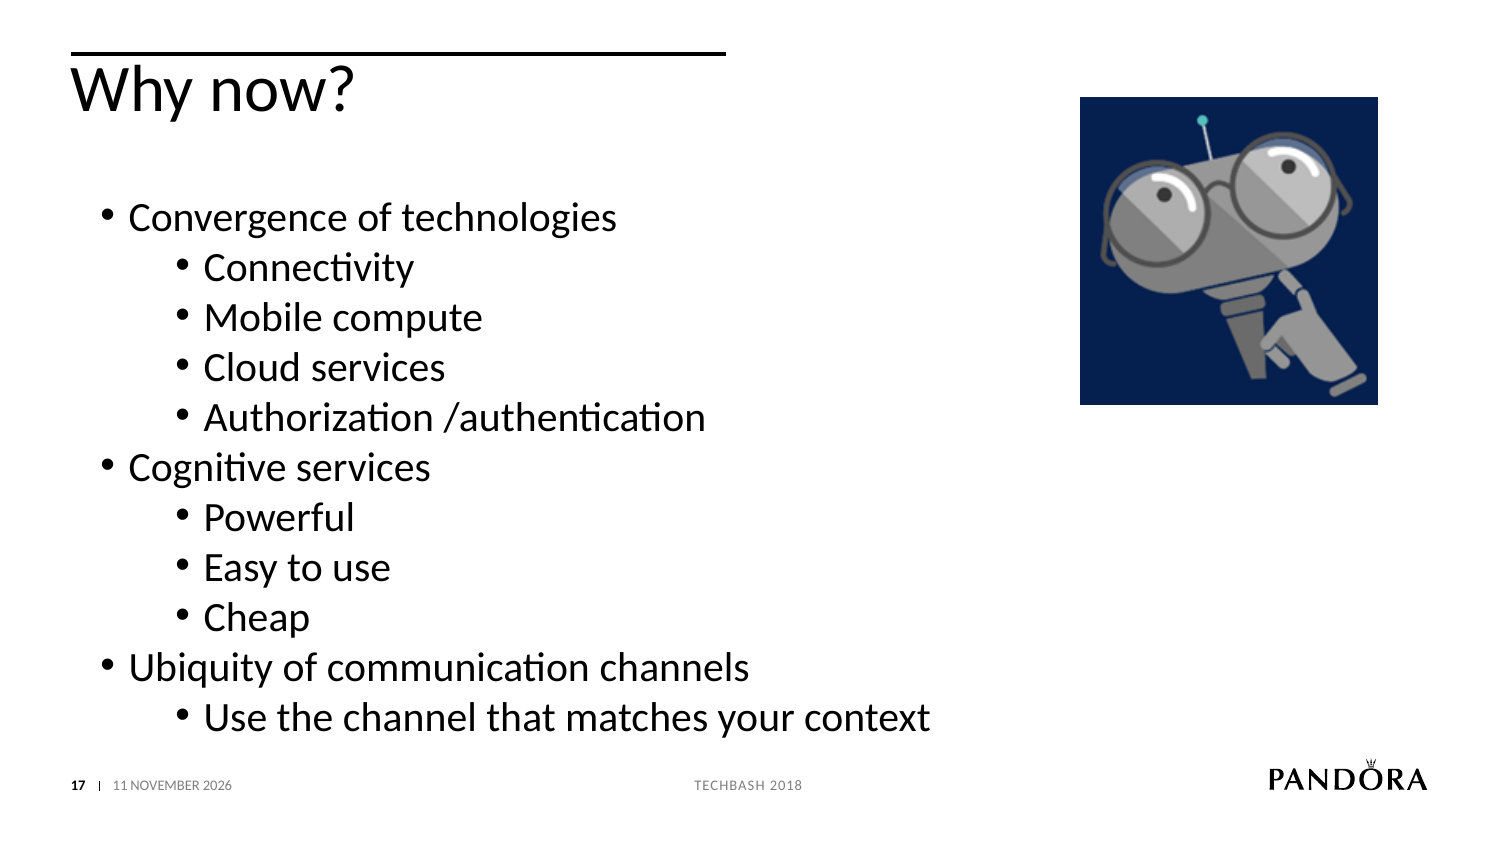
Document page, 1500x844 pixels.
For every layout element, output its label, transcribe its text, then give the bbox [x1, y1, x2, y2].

slide_number 17 [70, 776, 104, 794]
footer Techbash 2018 [462, 776, 1034, 794]
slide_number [112, 776, 349, 794]
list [1080, 97, 1378, 405]
text_box Convergence of technologies Connectivity Mobile compute Cloud services Authorization /authentication Cognitive services Powerful Easy to use Cheap Ubiquity of communication channels Use the channel that matches your context [70, 171, 1022, 770]
title Why now? [70, 53, 1270, 145]
